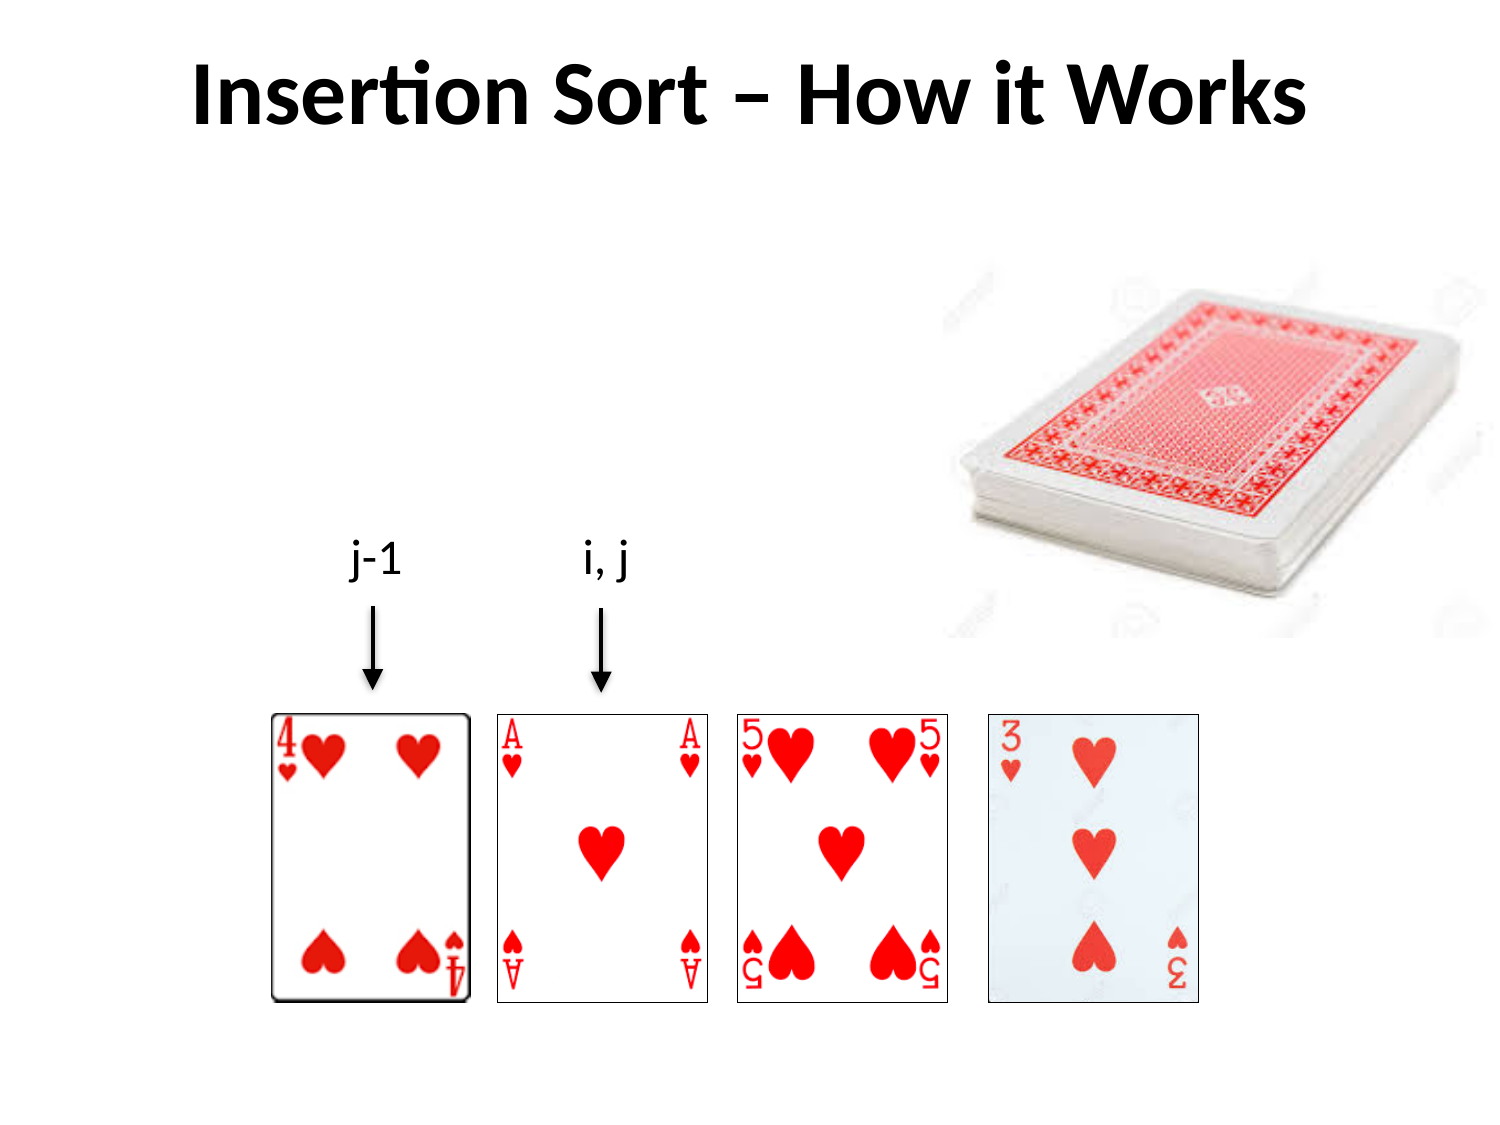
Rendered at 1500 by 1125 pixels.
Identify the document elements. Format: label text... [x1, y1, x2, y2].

picture [270, 713, 471, 1003]
text_box j-1 [335, 516, 418, 592]
picture [497, 713, 708, 1003]
picture [988, 713, 1199, 1003]
picture [737, 713, 948, 1003]
text_box Insertion Sort – How it Works [0, 10, 1500, 165]
picture [926, 255, 1500, 638]
text_box i, j [567, 516, 645, 592]
